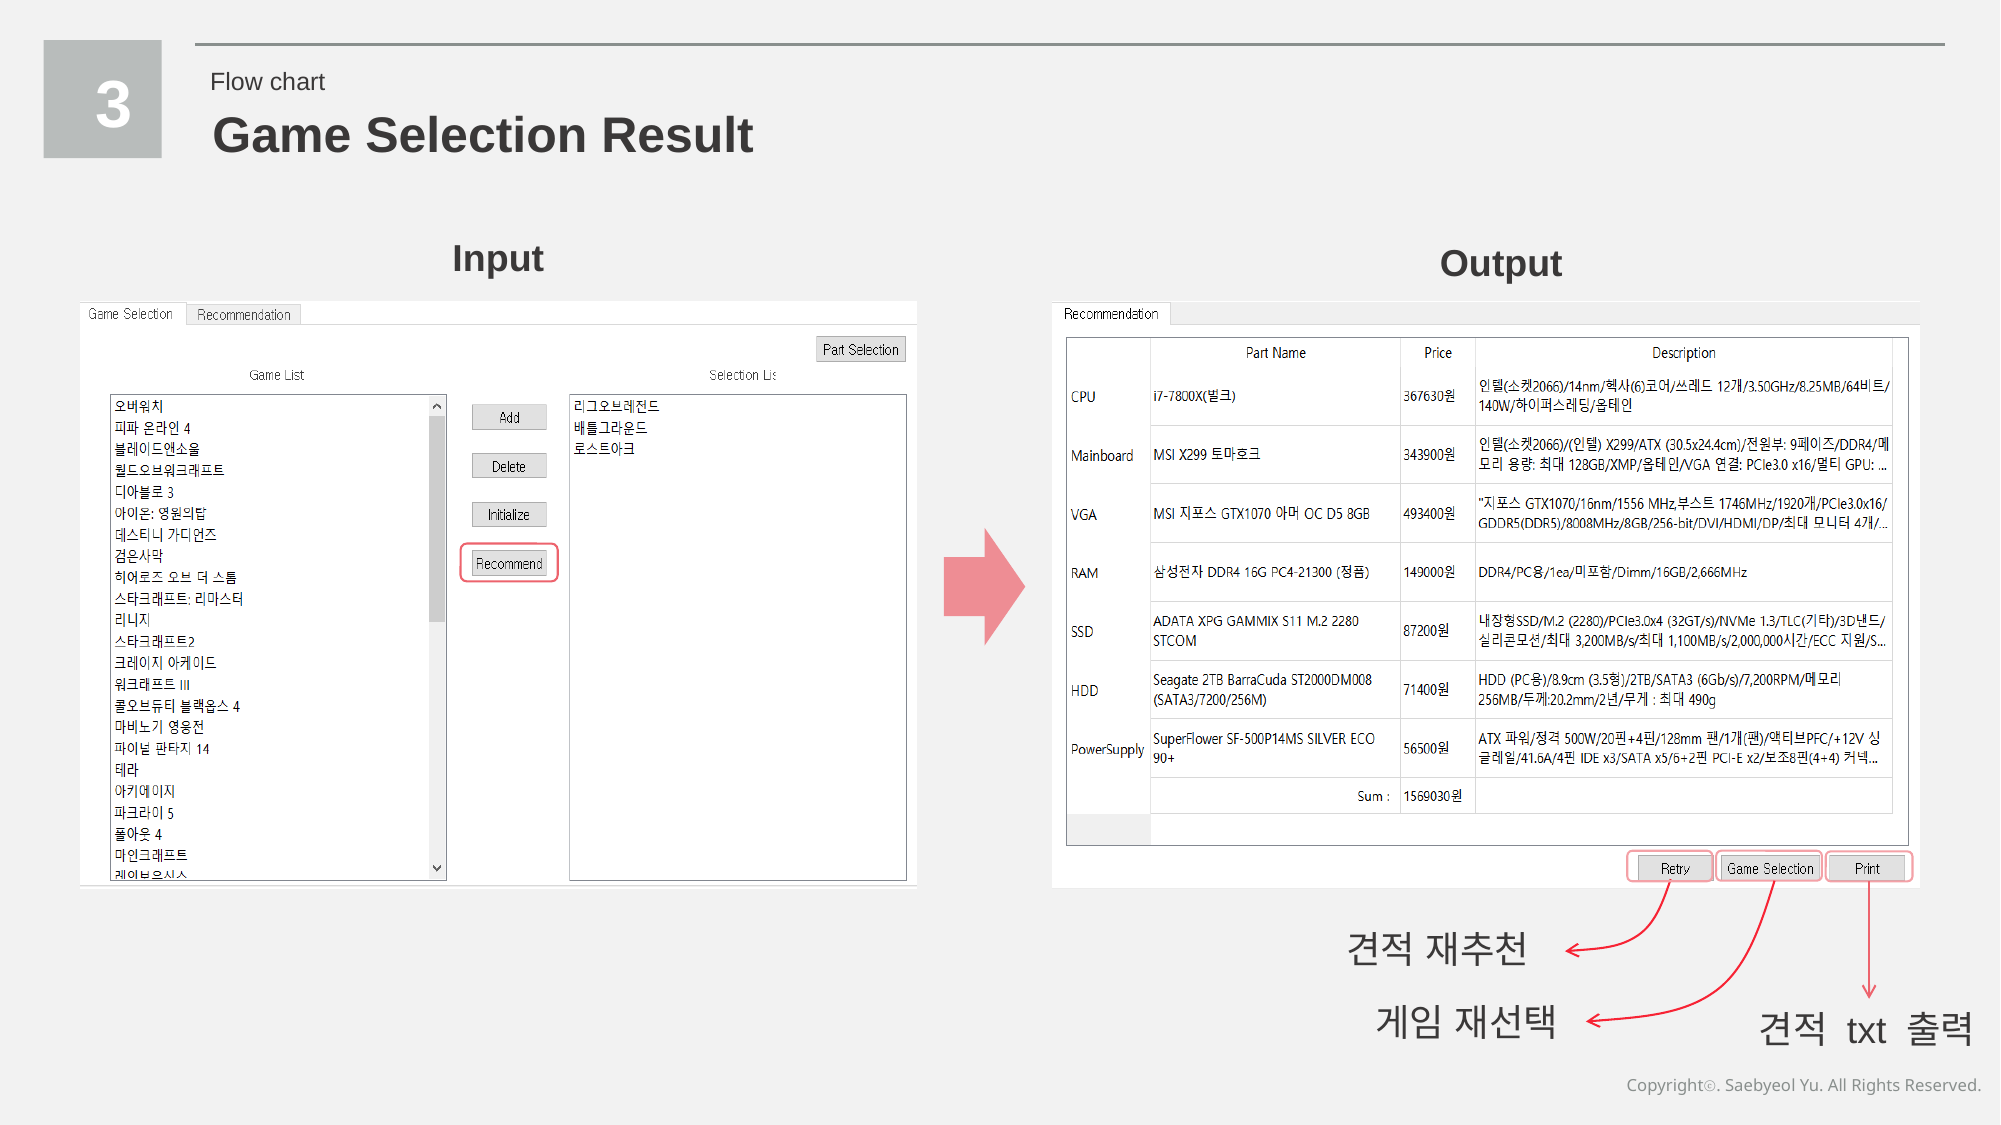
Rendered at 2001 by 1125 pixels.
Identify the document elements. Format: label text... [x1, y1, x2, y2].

text_box 게임 재선택 [1360, 991, 1612, 1051]
picture [80, 301, 917, 889]
text_box 견적 재추천 [1331, 919, 1583, 979]
text_box 3 [80, 52, 123, 148]
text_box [194, 57, 773, 171]
text_box [942, 524, 1027, 649]
text_box [42, 39, 163, 159]
text_box [1583, 889, 1669, 951]
text_box [1612, 889, 1774, 1021]
picture [1052, 301, 1920, 889]
text_box Output [1307, 209, 1696, 301]
text_box 견적 txt 출력 [1743, 998, 1995, 1059]
text_box Input [304, 205, 693, 301]
